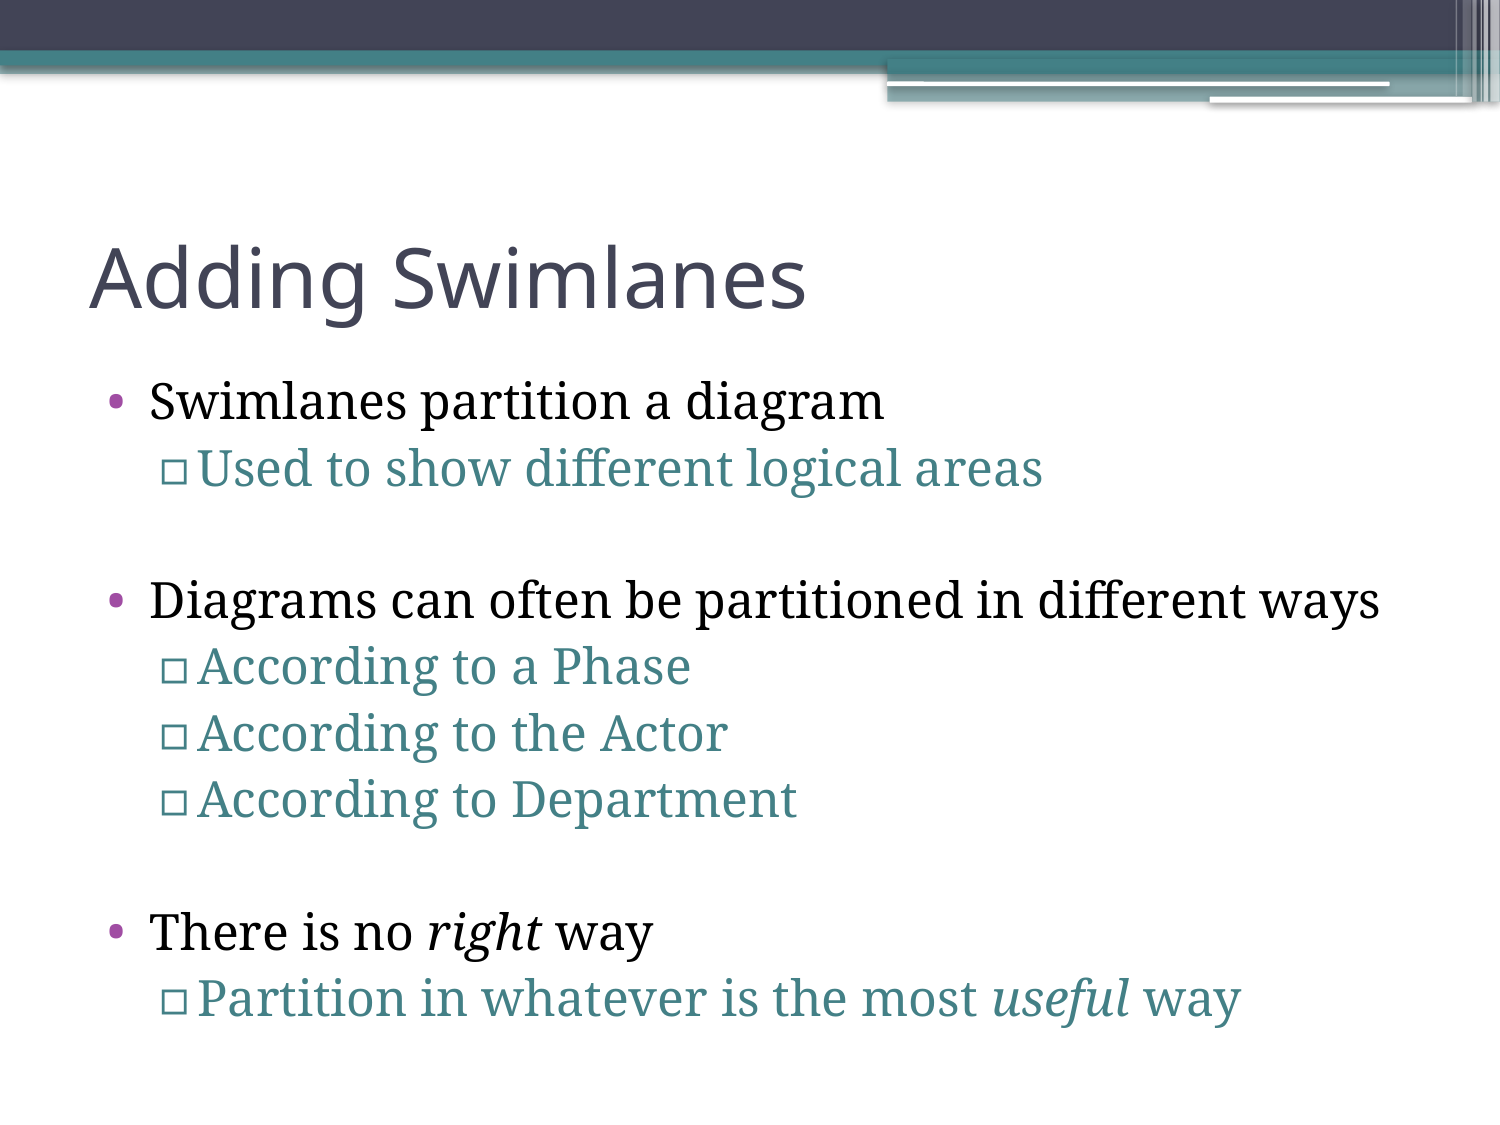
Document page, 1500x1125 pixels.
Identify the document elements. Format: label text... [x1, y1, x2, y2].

text_box Swimlanes partition a diagram Used to show different logical areas Diagrams can often be partitioned in different ways According to a Phase According to the Actor According to Department There is no right way Partition in whatever is the most useful way [74, 362, 1425, 1063]
title Adding Swimlanes [75, 187, 1425, 362]
